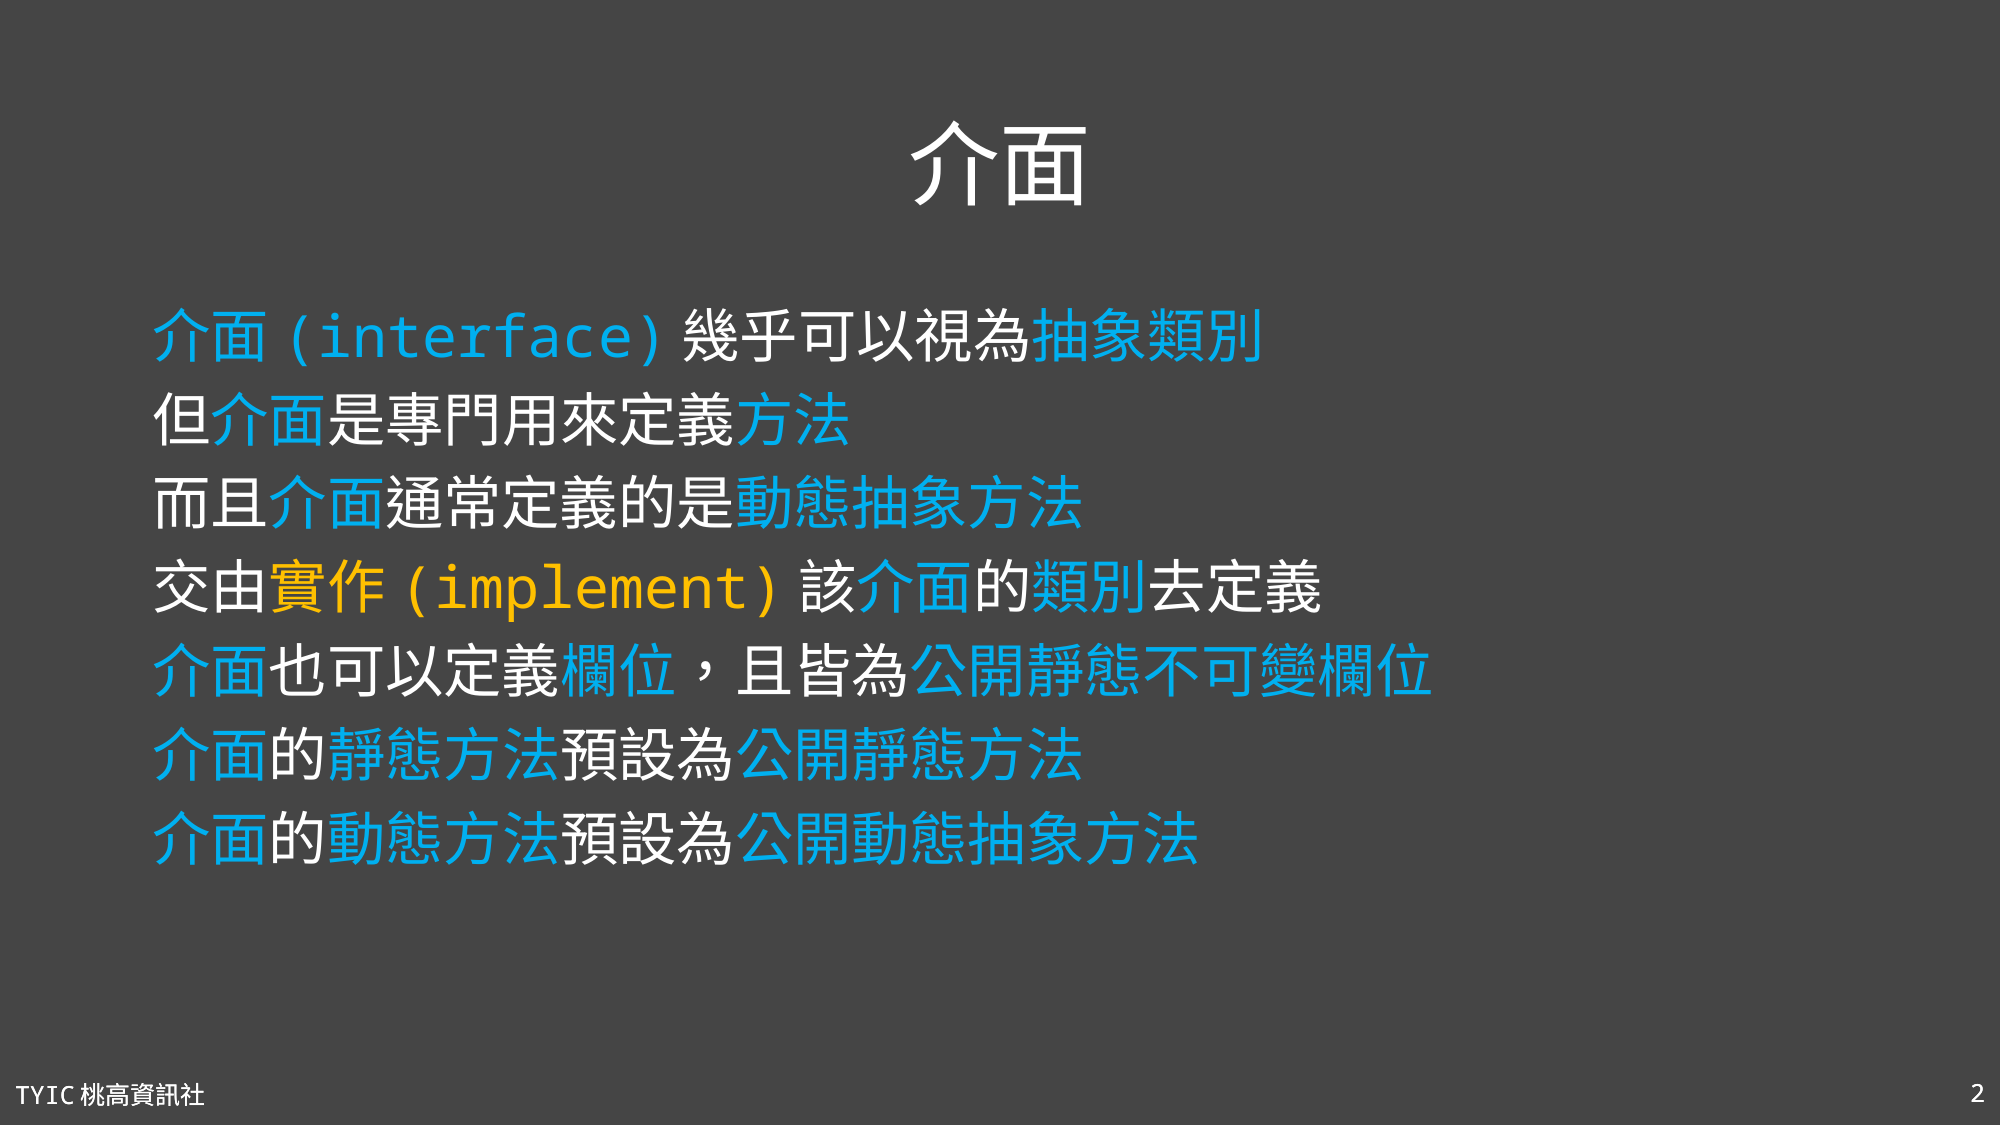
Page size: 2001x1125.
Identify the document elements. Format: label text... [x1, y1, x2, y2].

list 介面(interface)幾乎可以視為抽象類別 但介面是專門用來定義方法 而且介面通常定義的是動態抽象方法 交由實作(implement)該介面的類別去定義 介面也可以定義欄位，且皆為公開靜態不可變欄位 介面的靜態方法預設為公開靜態方法 介面的動態方法預設為公開動態抽象方法 [137, 299, 1863, 1014]
title 介面 [137, 59, 1863, 278]
